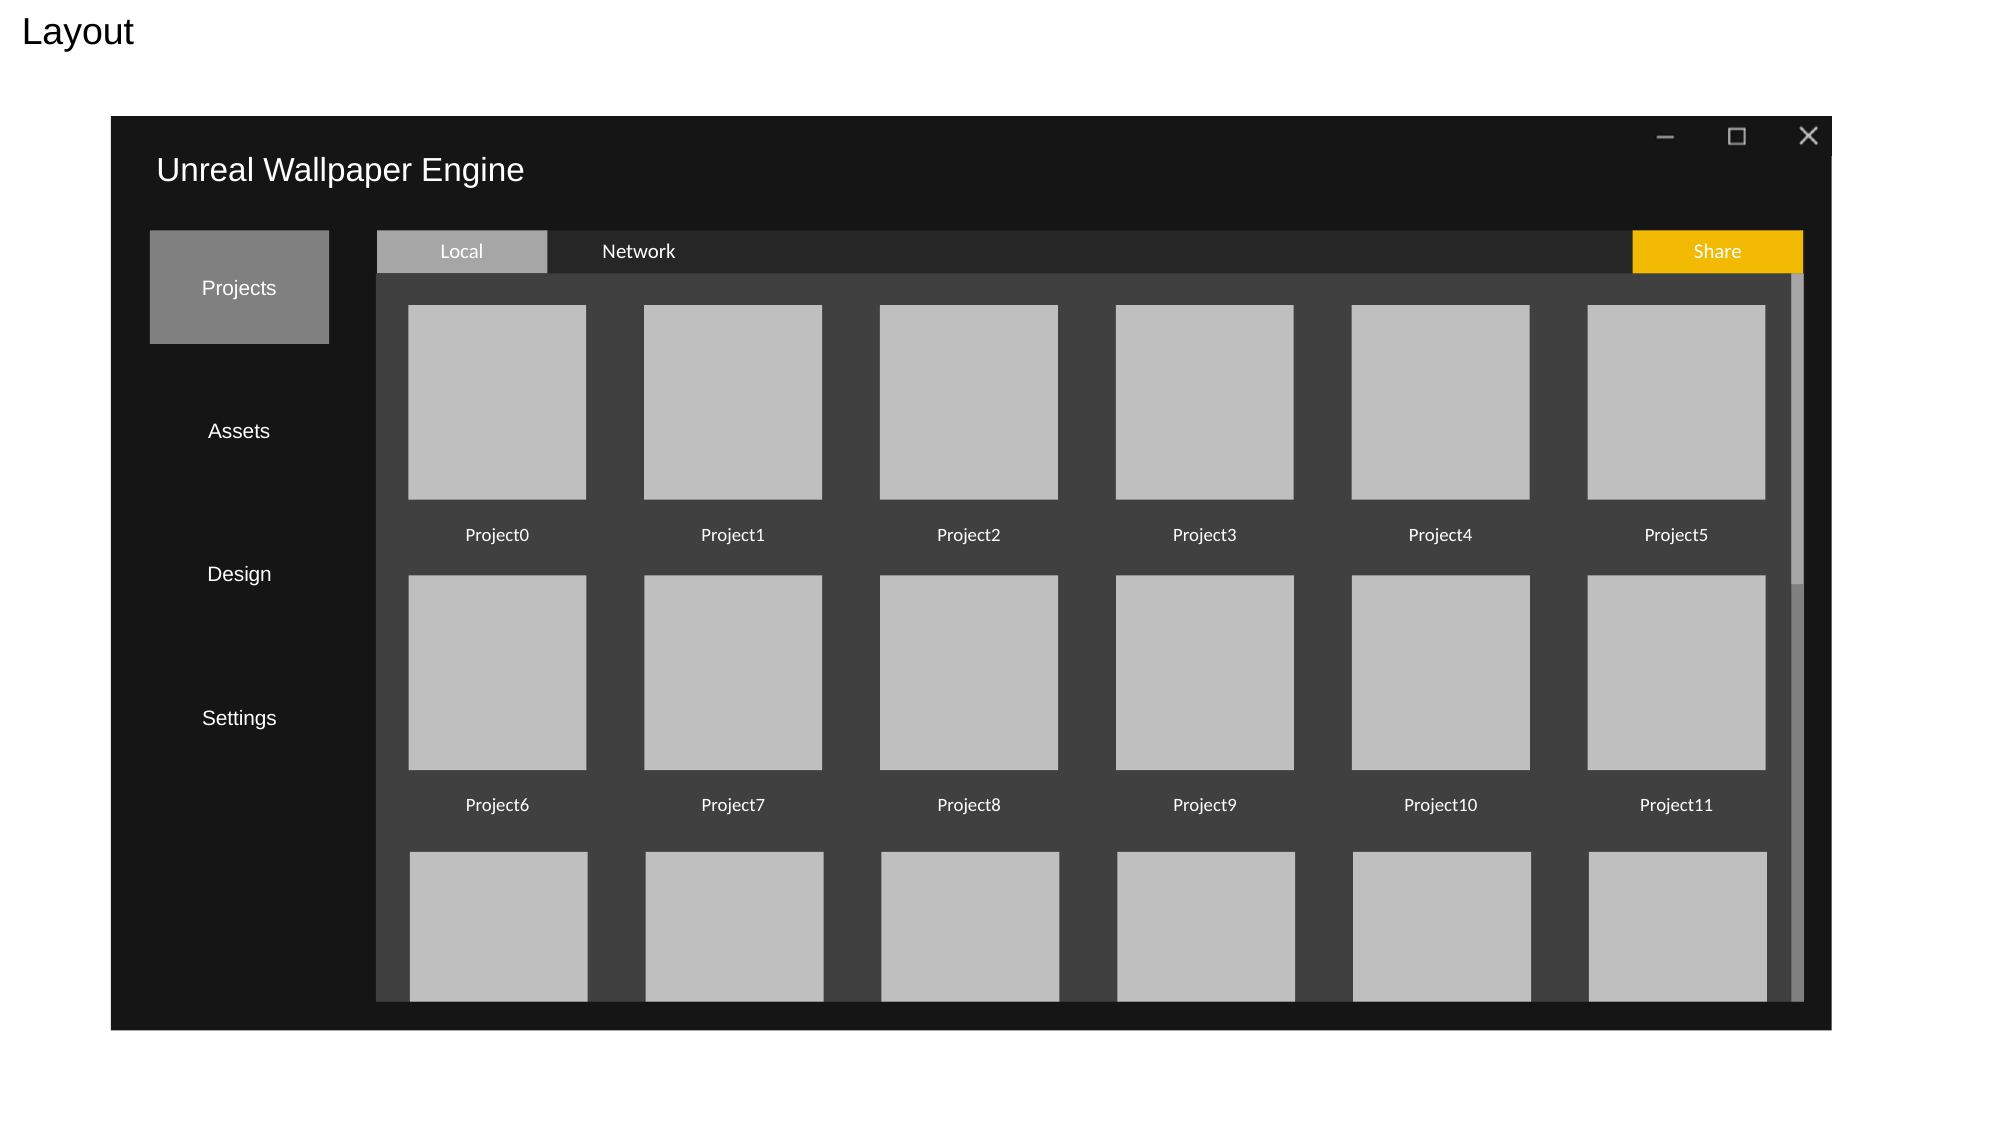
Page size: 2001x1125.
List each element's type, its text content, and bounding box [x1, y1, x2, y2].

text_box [407, 304, 1766, 552]
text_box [1790, 272, 1805, 1002]
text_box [409, 851, 1768, 1003]
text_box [407, 574, 1767, 822]
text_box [110, 115, 1833, 1031]
text_box Layout [7, 0, 674, 60]
